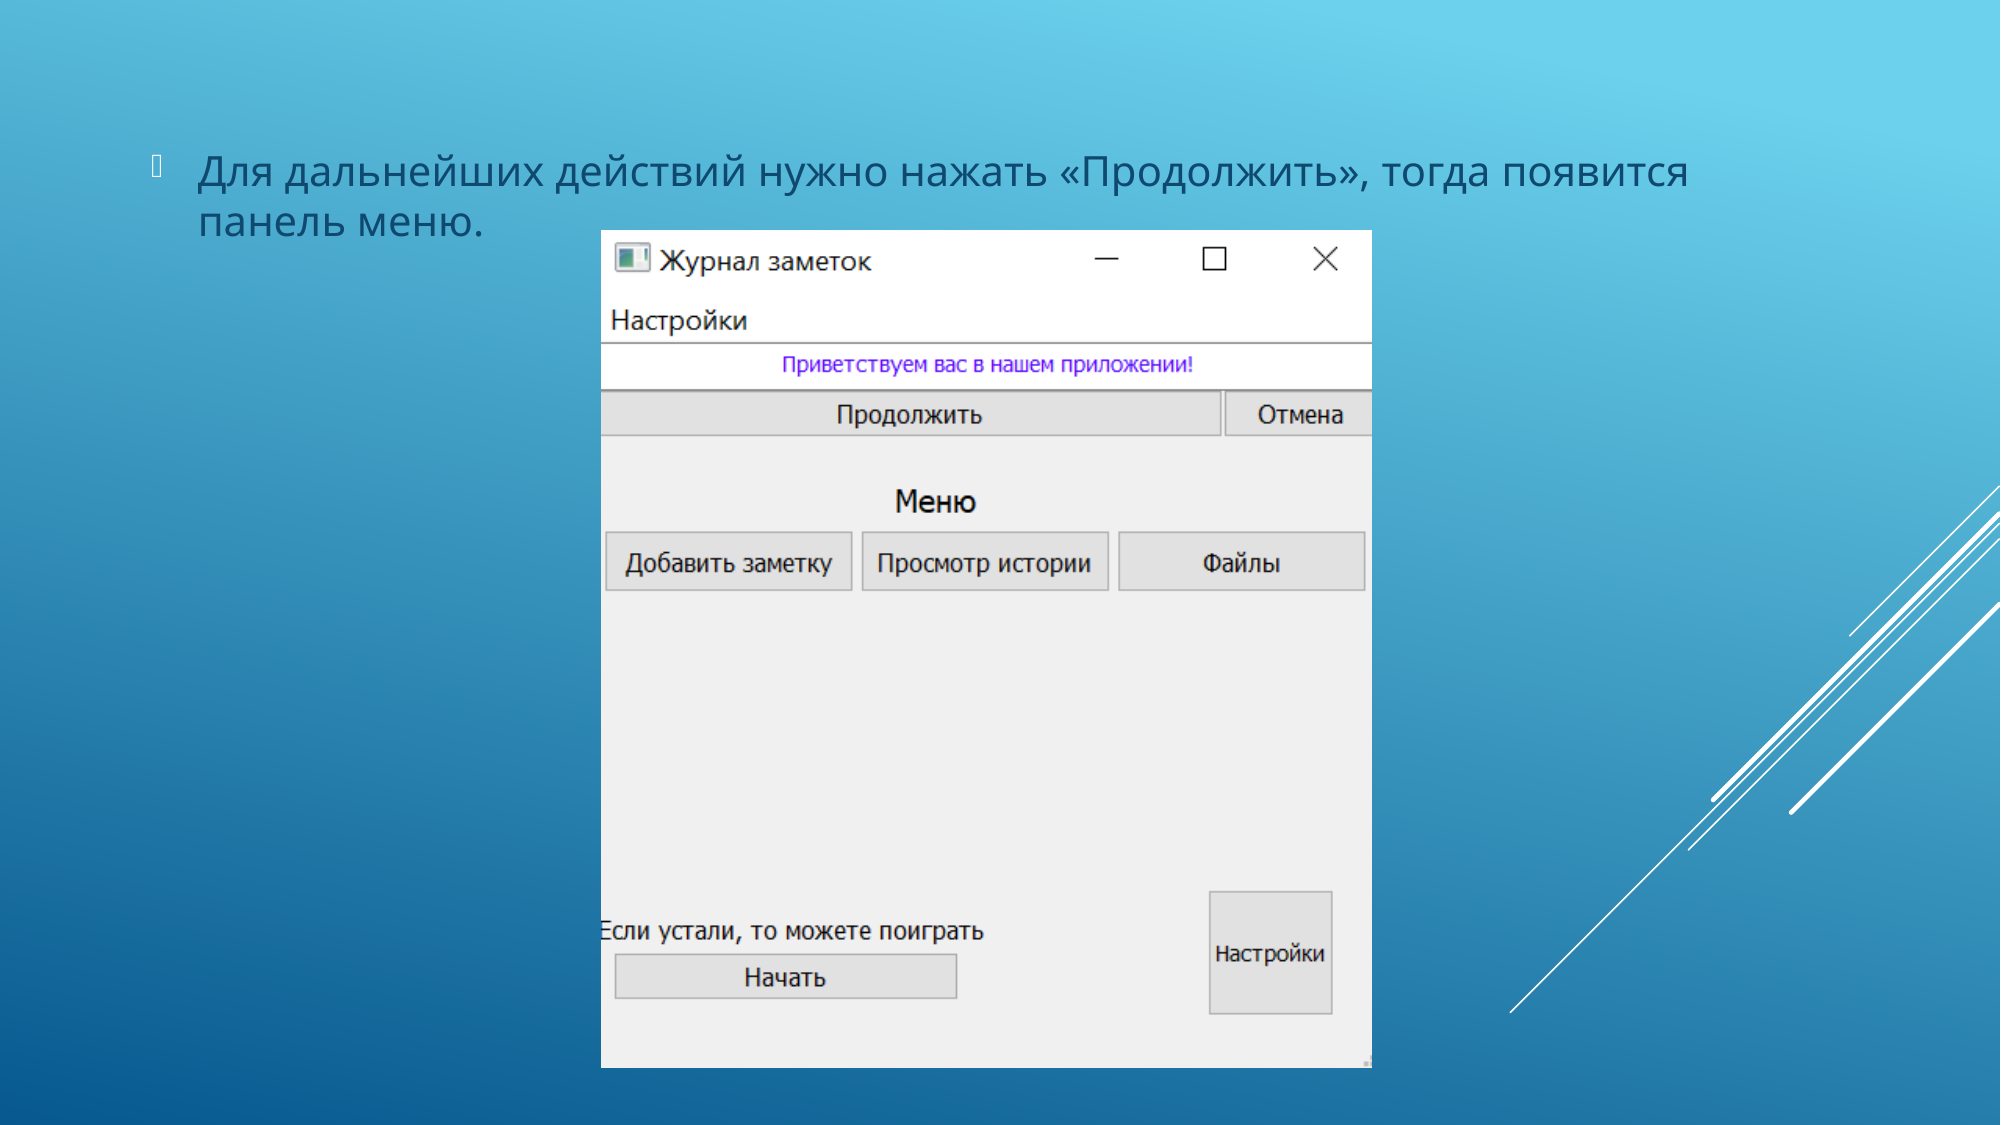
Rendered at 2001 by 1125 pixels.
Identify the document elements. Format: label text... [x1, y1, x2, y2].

list Для дальнейших действий нужно нажать «Продолжить», тогда появится панель меню. [136, 55, 1861, 405]
picture [600, 229, 1372, 1068]
